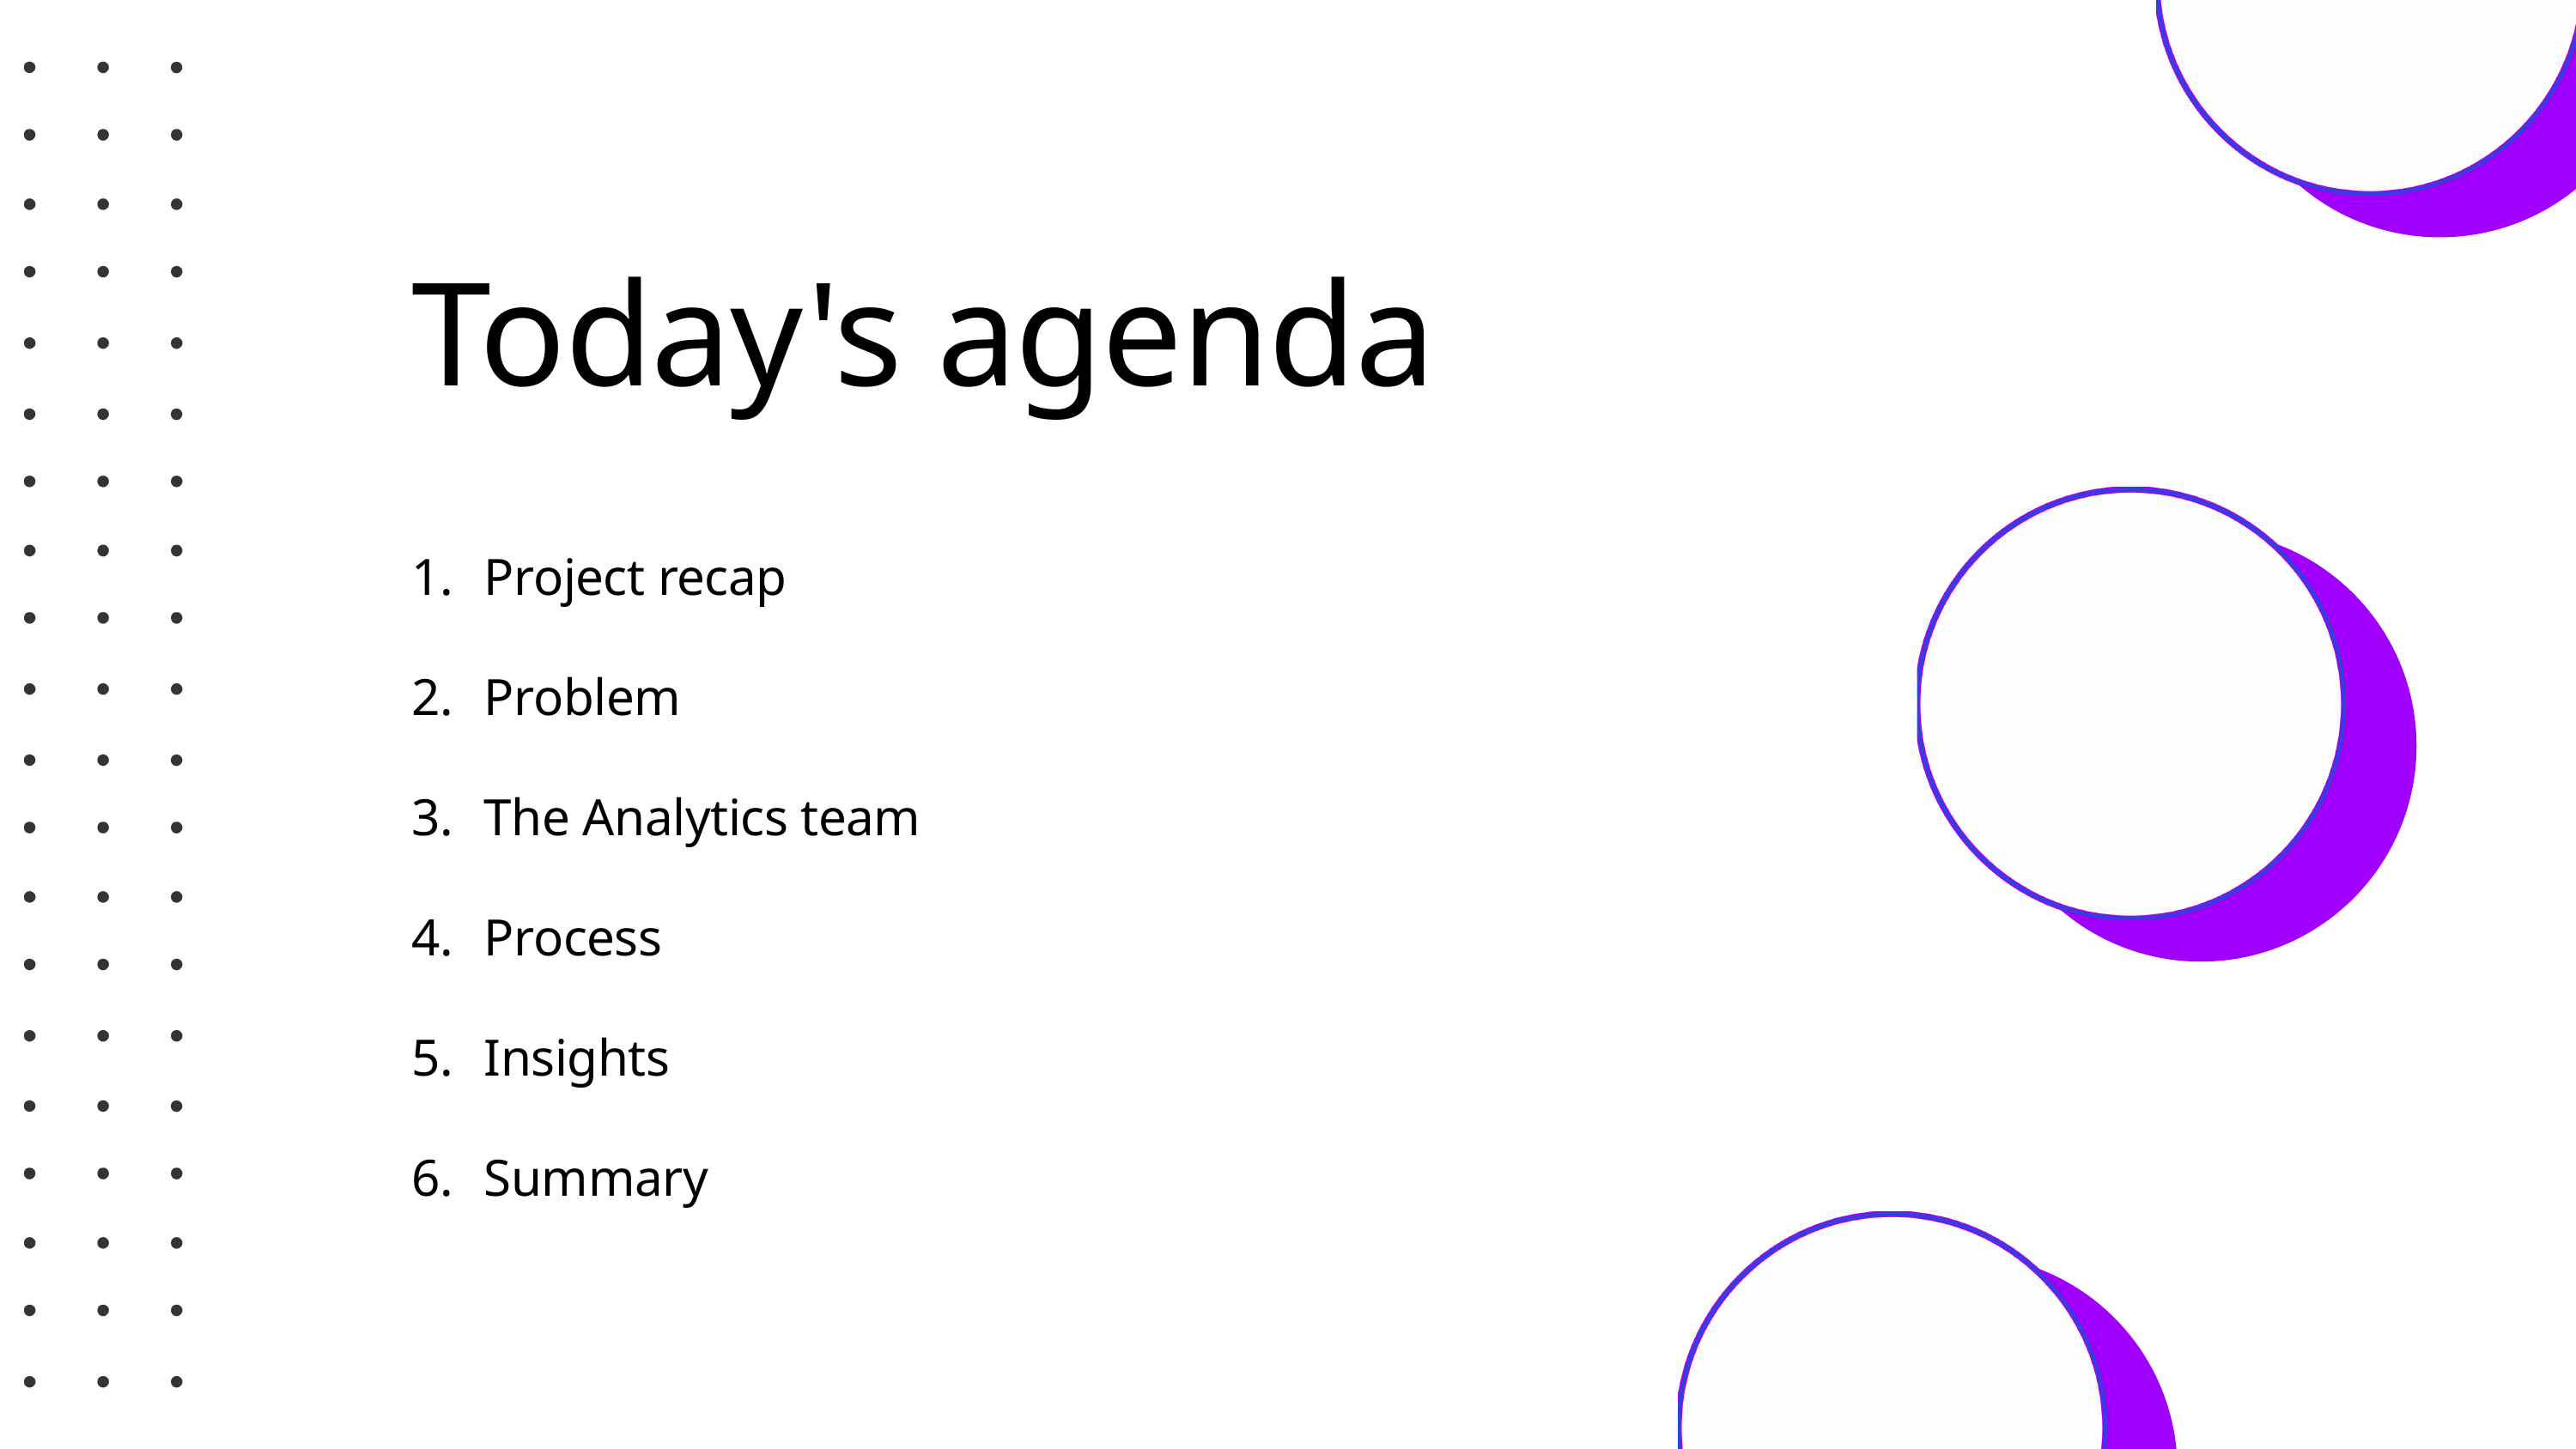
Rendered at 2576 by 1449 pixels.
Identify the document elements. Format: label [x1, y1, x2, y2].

text_box [2155, 0, 2576, 238]
text_box [1677, 1210, 2178, 1449]
text_box [0, 57, 187, 1392]
text_box [411, 242, 1634, 1197]
text_box [1917, 487, 2417, 962]
